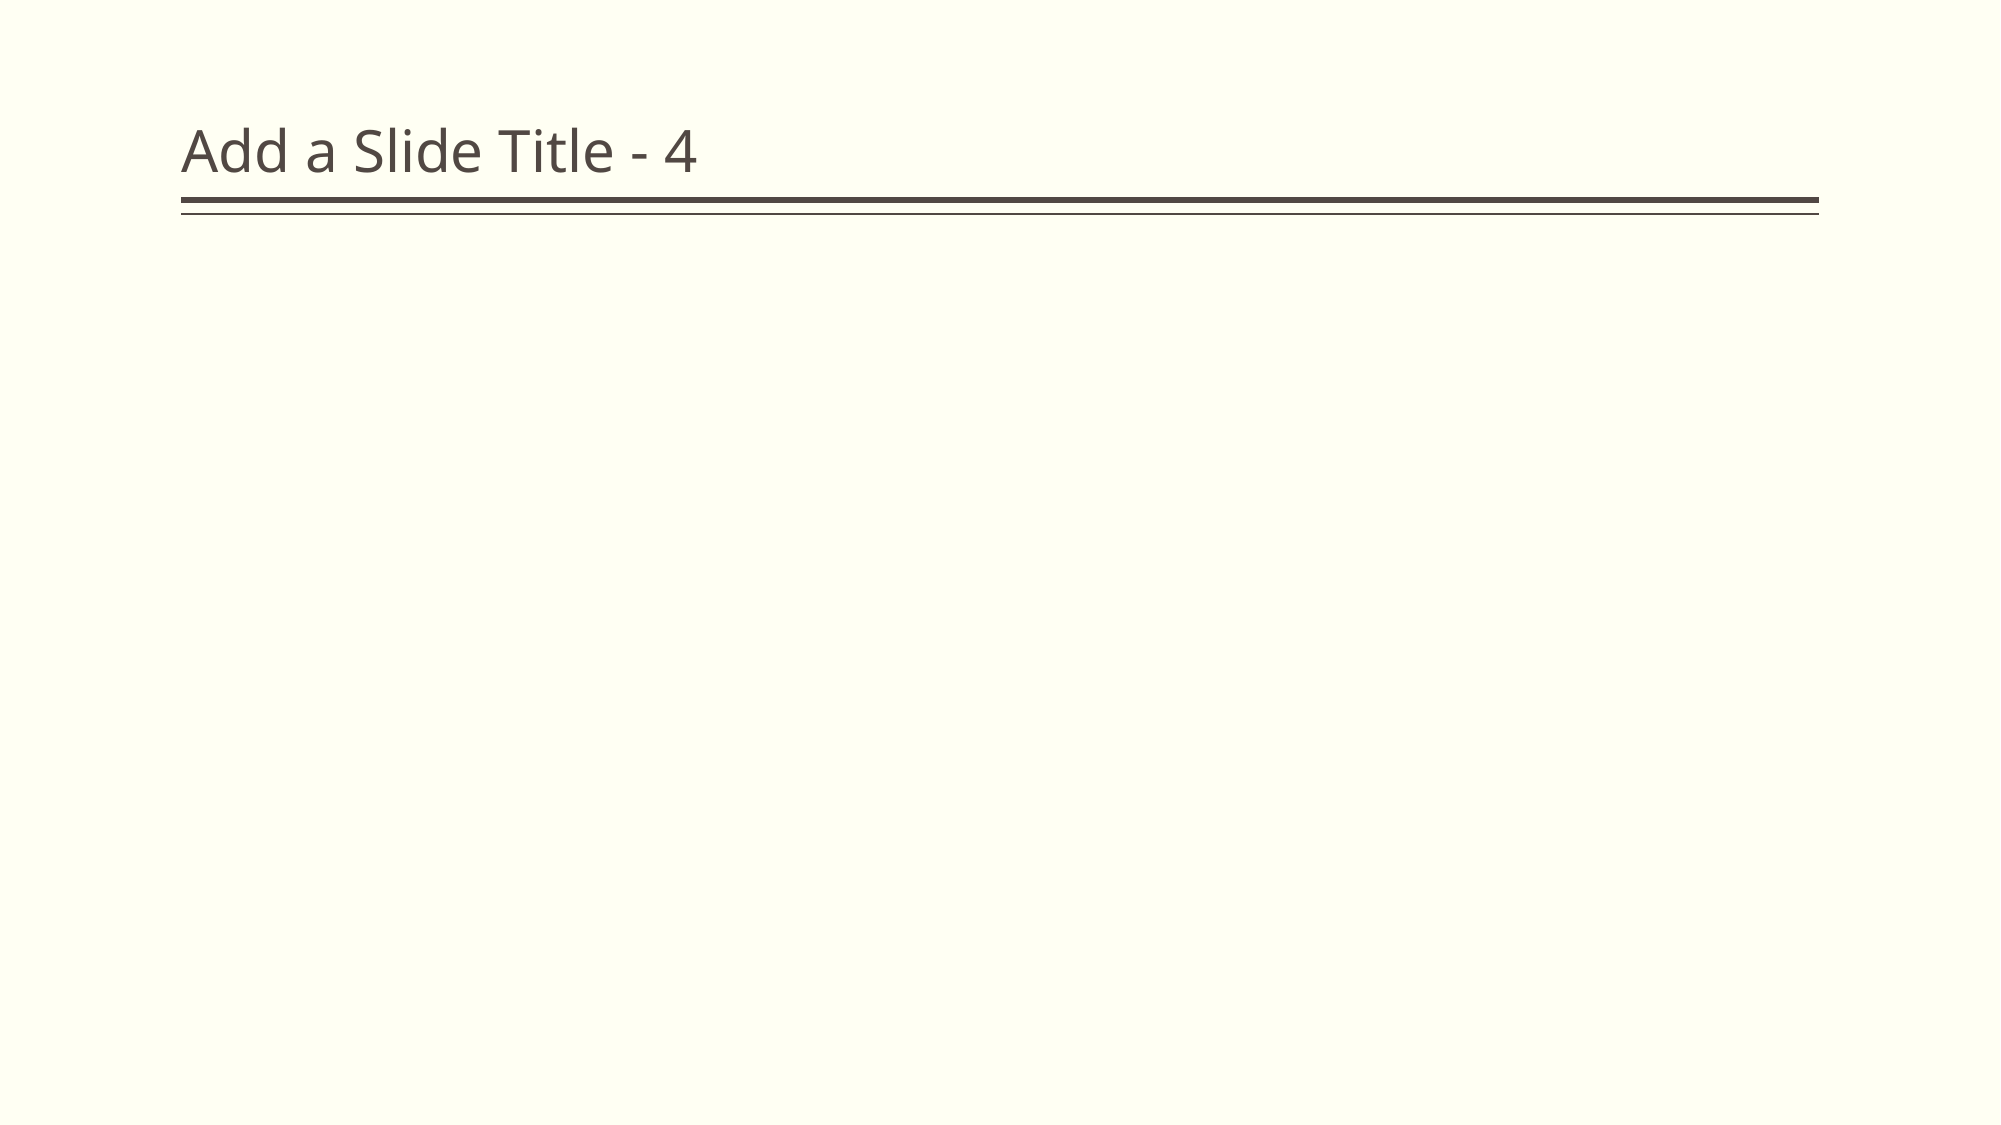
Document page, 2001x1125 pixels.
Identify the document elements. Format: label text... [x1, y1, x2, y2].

title Add a Slide Title - 4 [181, 12, 1819, 193]
